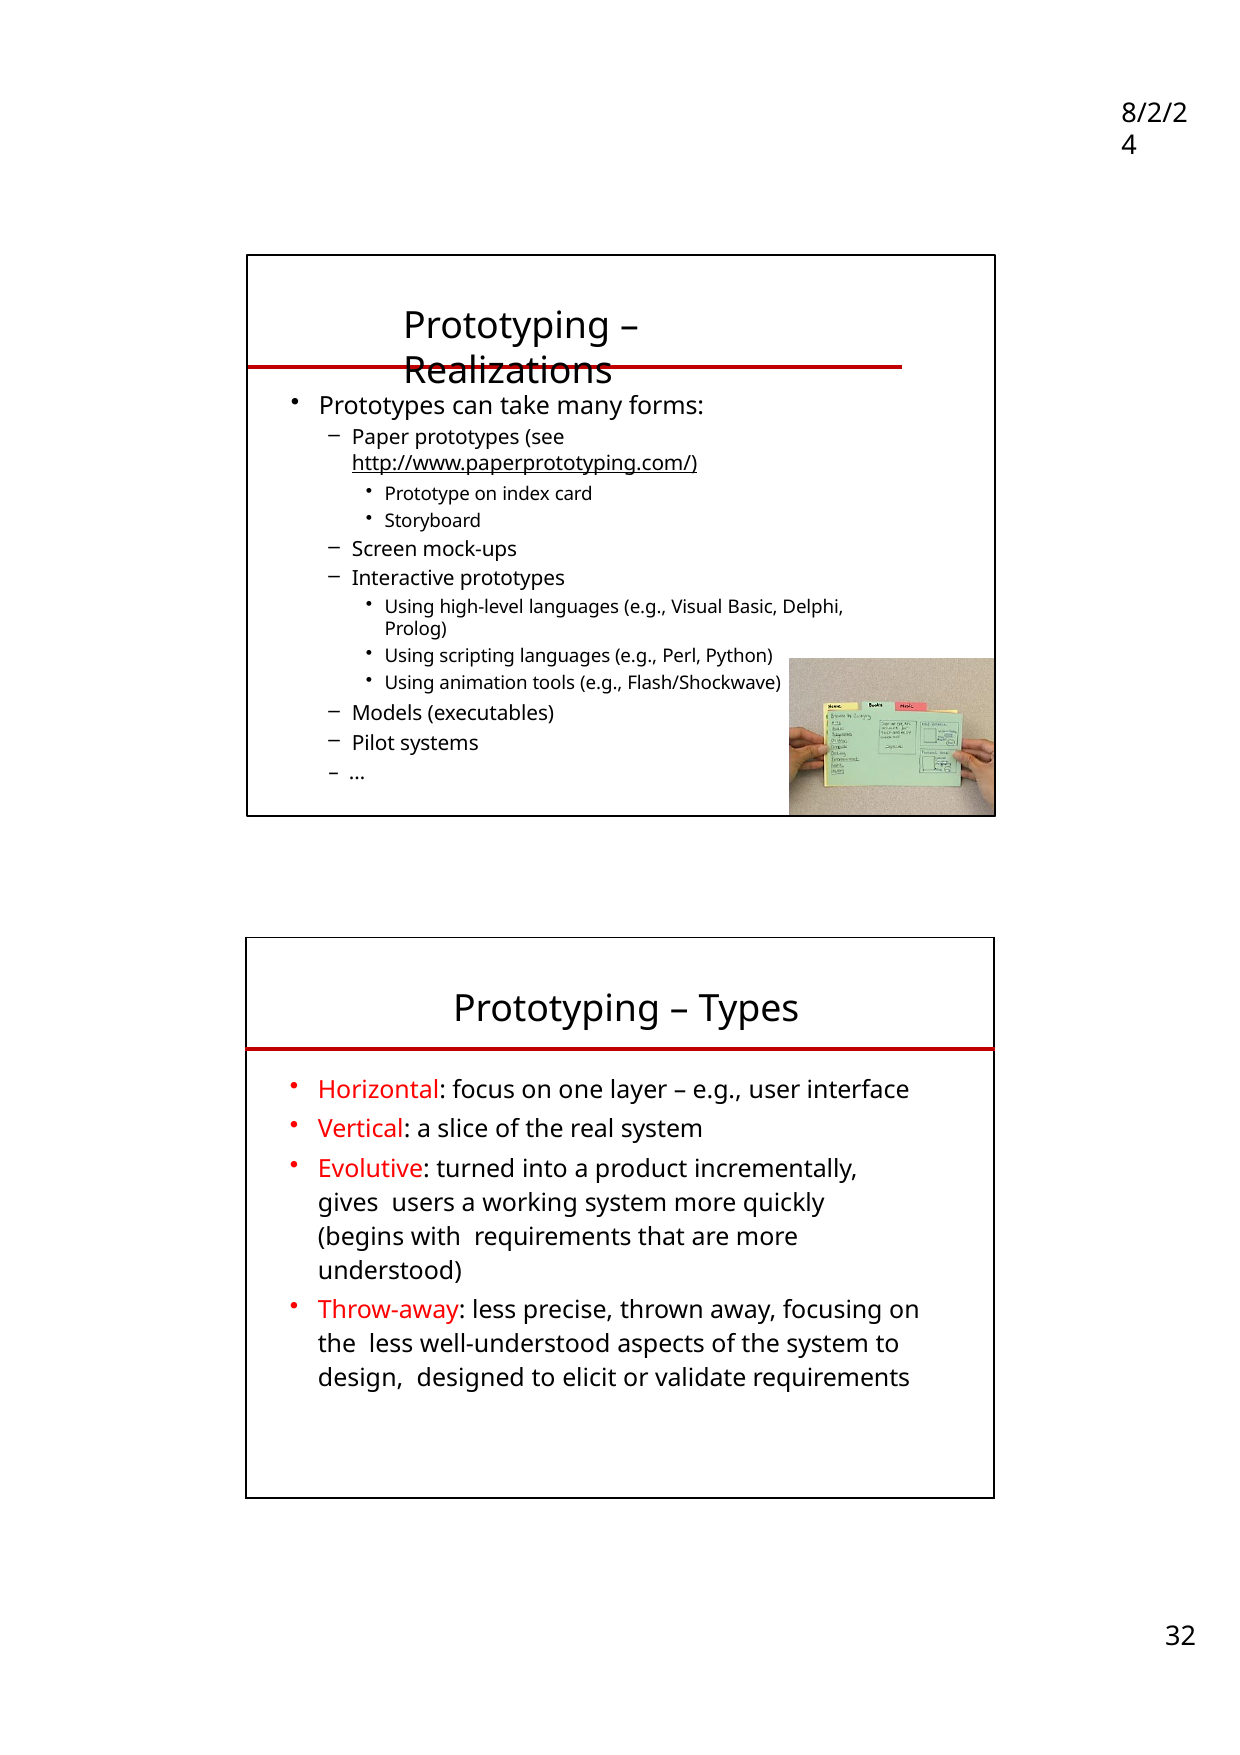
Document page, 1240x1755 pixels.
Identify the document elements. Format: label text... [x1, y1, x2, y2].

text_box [245, 253, 996, 817]
table_header [901, 938, 993, 1047]
slide_number 32 [1158, 1623, 1202, 1755]
text_box 8/2/24 [1119, 92, 1197, 160]
table_cell Horizontal: focus on one layer – e.g., user interface Vertical: a slice of the real system Evolutive: turned into a product incrementally, gives users a working system more quickly (begins with requirements that are more understood) Throw-away: less precise, thrown away, focusing on the less well-understood aspects of the system to design, designed to elicit or validate requirements [247, 1051, 993, 1497]
table_header Prototyping – Types [247, 938, 901, 1047]
